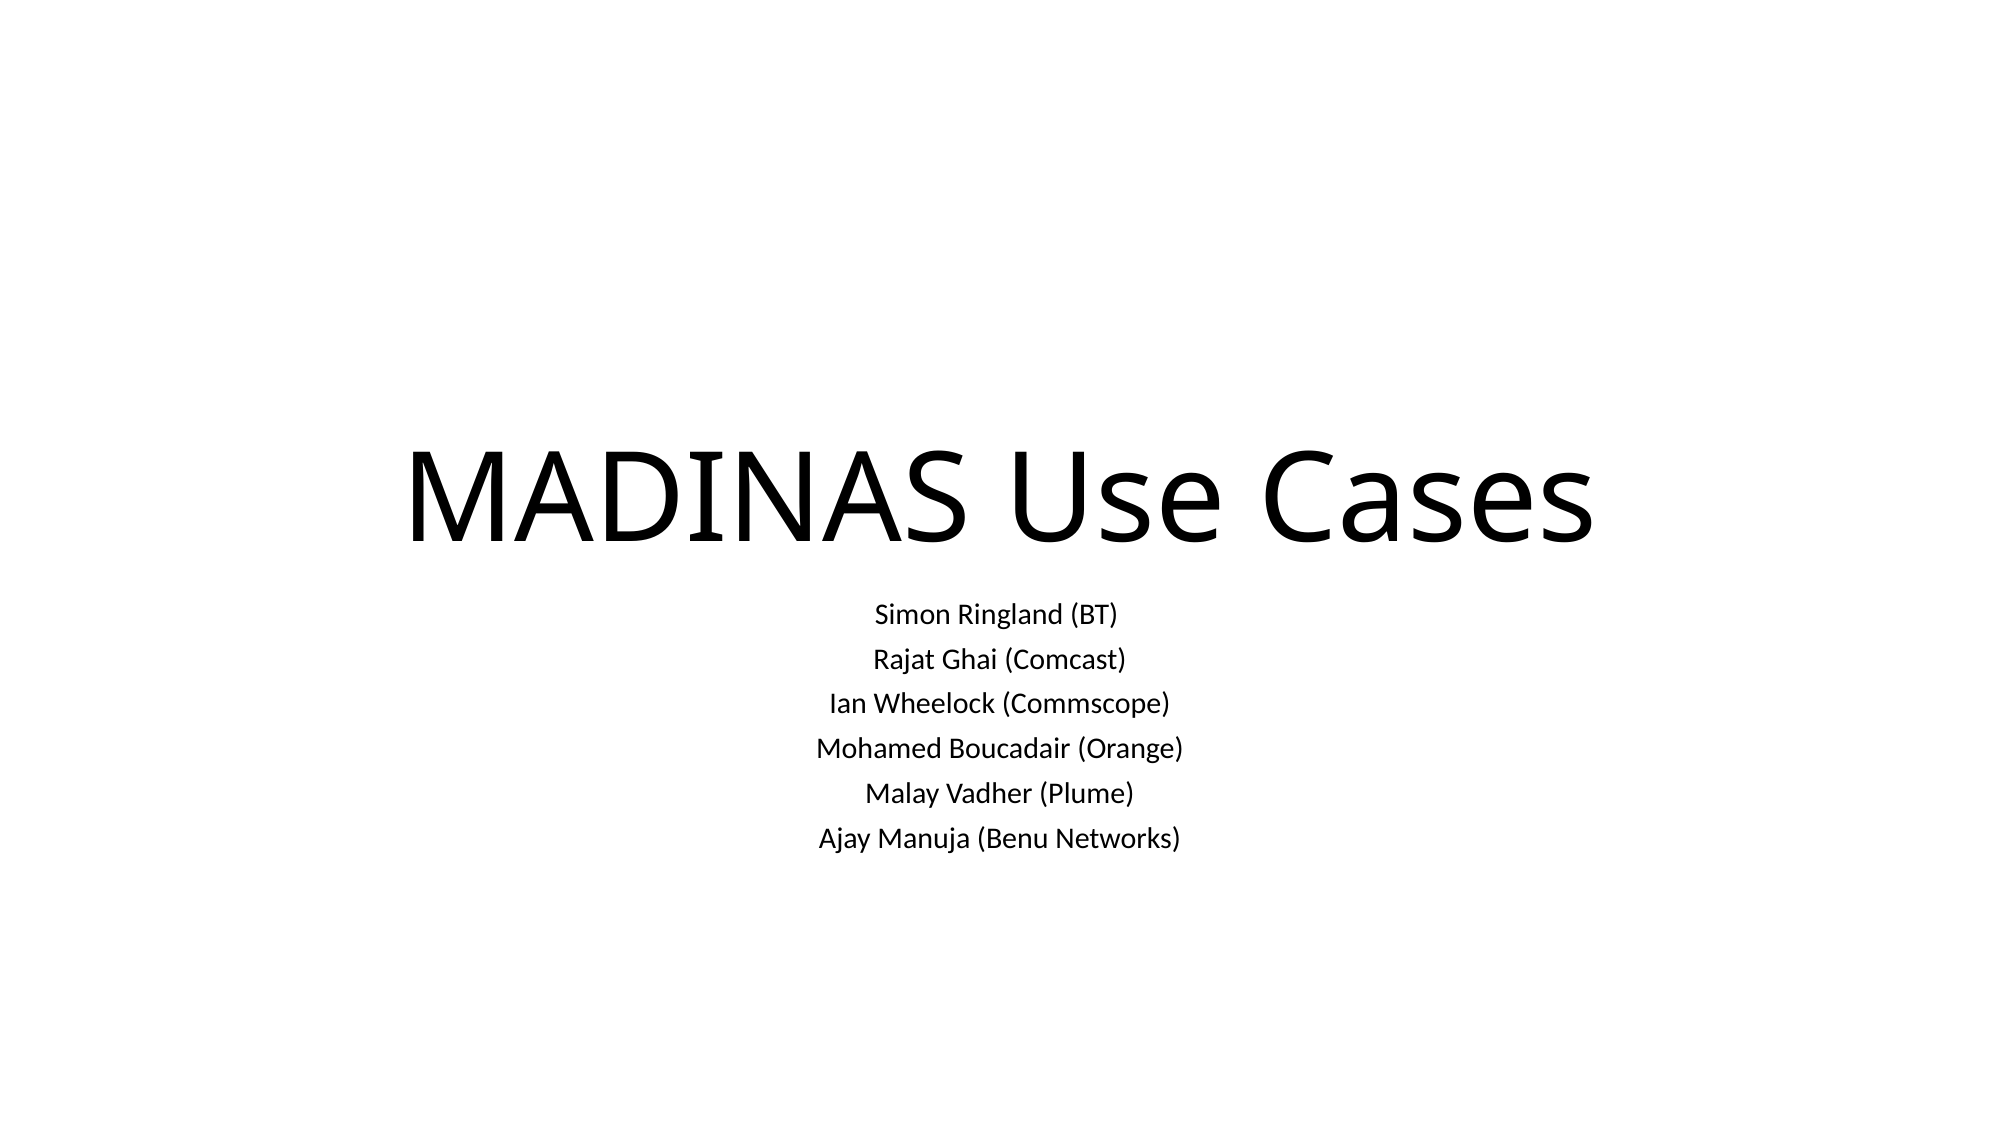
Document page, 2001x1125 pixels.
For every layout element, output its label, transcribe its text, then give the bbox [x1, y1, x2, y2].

title MADINAS Use Cases [249, 184, 1750, 576]
subtitle Simon Ringland (BT) Rajat Ghai (Comcast) Ian Wheelock (Commscope) Mohamed Boucadair (Orange) Malay Vadher (Plume) Ajay Manuja (Benu Networks) [249, 590, 1750, 863]
